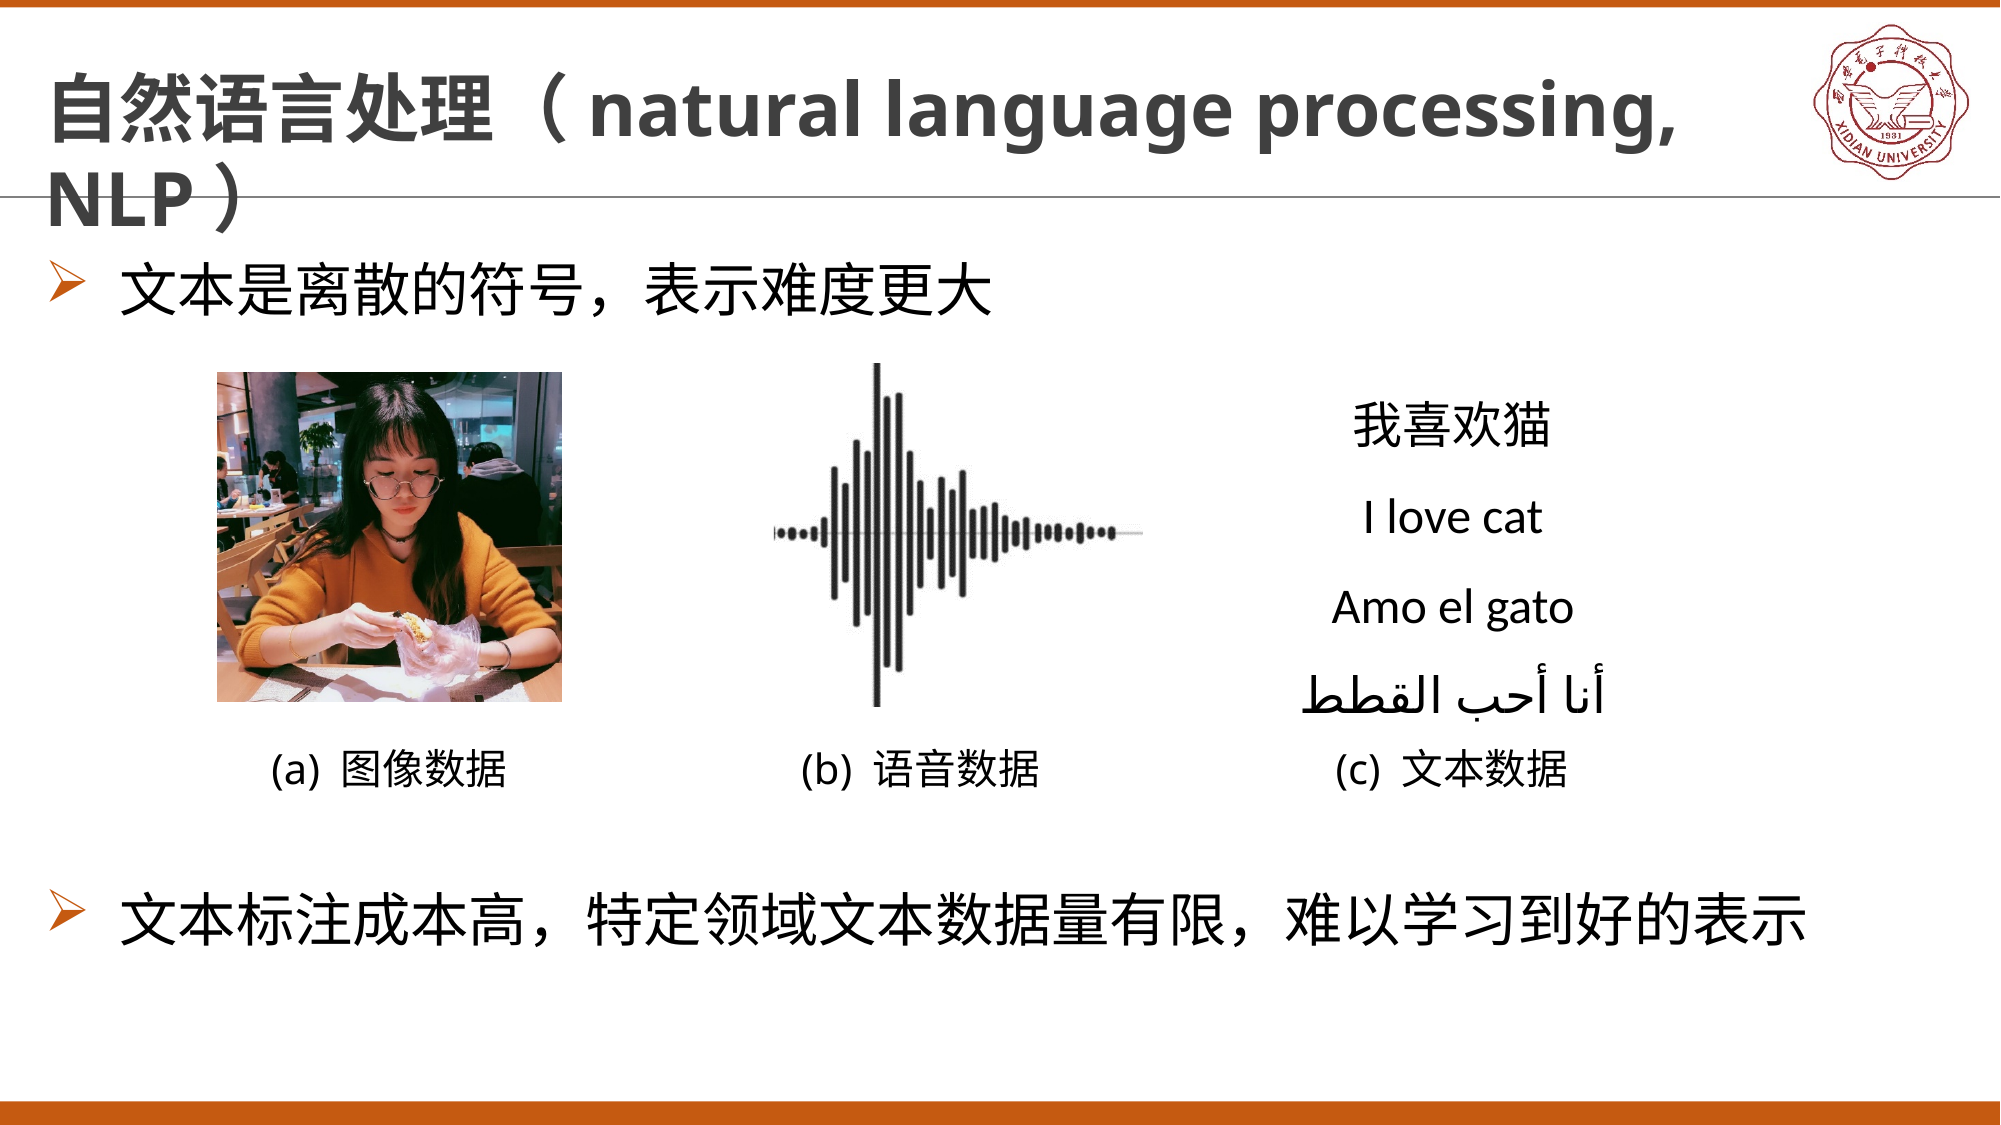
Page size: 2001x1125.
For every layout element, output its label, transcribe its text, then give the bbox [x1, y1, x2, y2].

text_box 自然语言处理（natural language processing, NLP） [29, 198, 1812, 211]
text_box 自然语言处理（natural language processing, NLP） [29, 54, 1812, 196]
text_box (b) 语音数据 [786, 735, 1055, 801]
text_box [0, 1100, 2000, 1125]
picture [773, 363, 1143, 707]
text_box (c) 文本数据 [1320, 735, 1584, 801]
picture [1811, 22, 1971, 182]
text_box [0, 0, 2000, 8]
text_box 我喜欢猫 I love cat Amo el gato أنا أحب القطط [1188, 356, 1718, 732]
text_box 文本是离散的符号，表示难度更大 文本标注成本高，特定领域文本数据量有限，难以学习到好的表示 [29, 211, 1971, 961]
picture [217, 372, 562, 702]
text_box (a) 图像数据 [256, 735, 523, 801]
